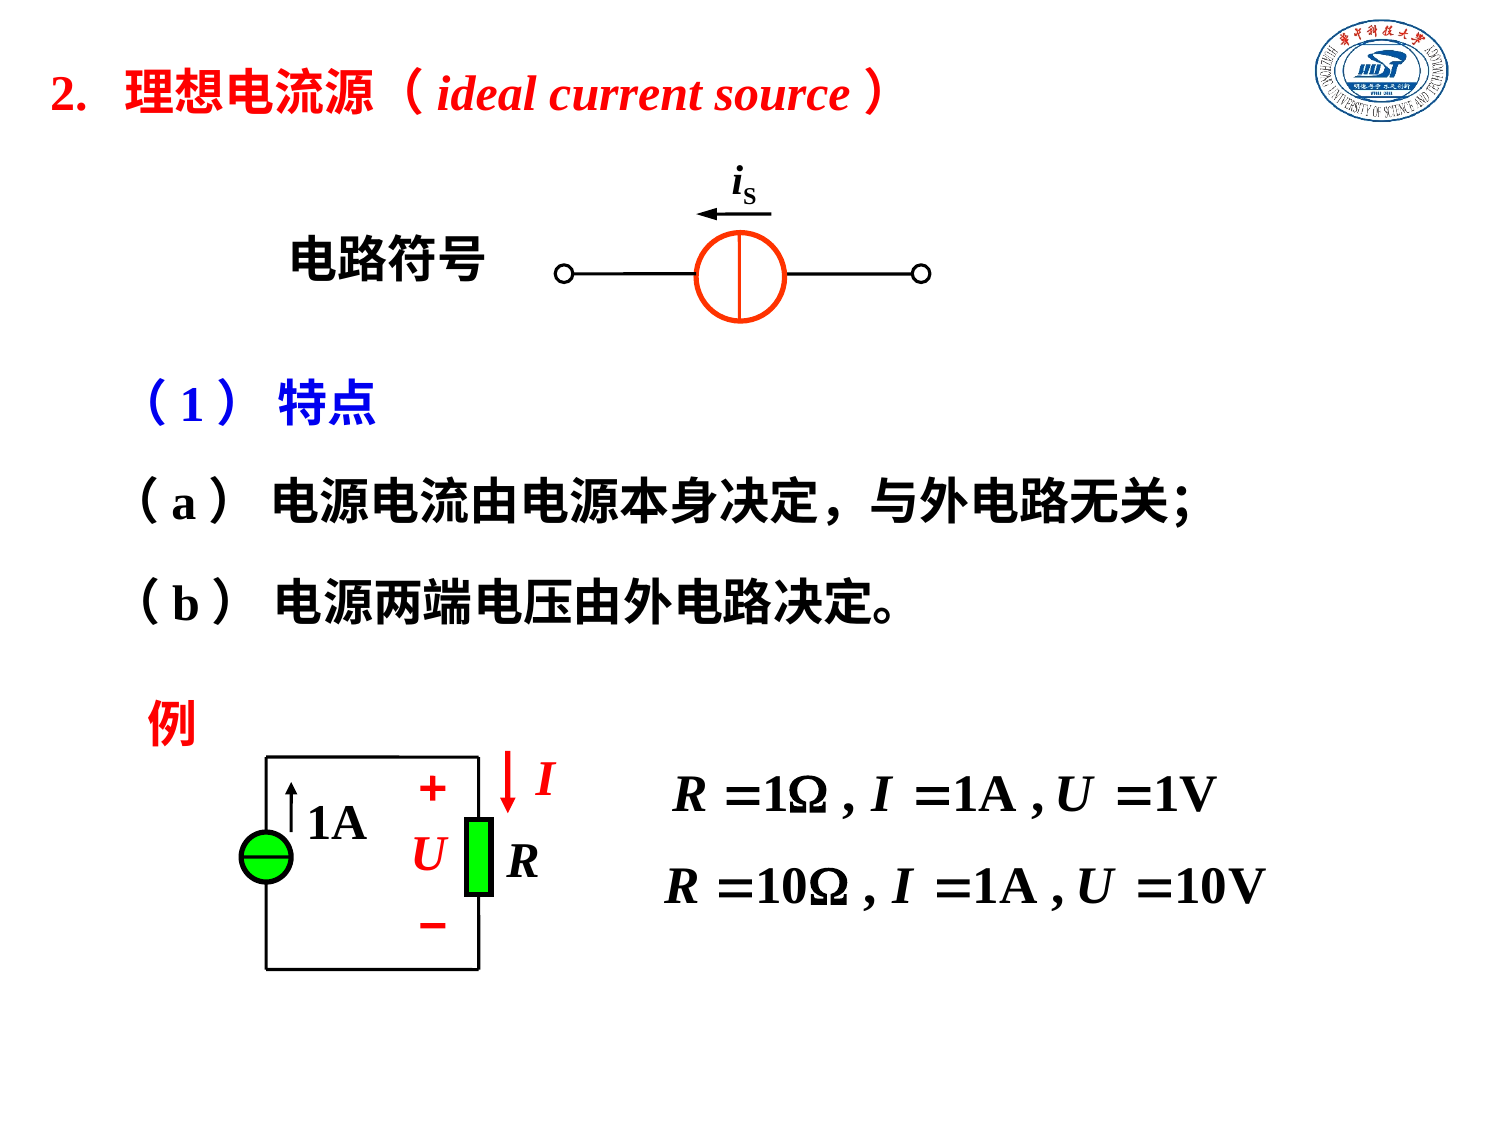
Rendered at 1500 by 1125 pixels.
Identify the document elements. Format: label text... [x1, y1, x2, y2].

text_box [653, 855, 1280, 926]
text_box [241, 756, 555, 970]
picture [1305, 13, 1459, 125]
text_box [555, 148, 930, 322]
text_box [661, 763, 1230, 834]
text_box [507, 738, 571, 814]
text_box （a） 电源电流由电源本身决定，与外电路无关； [94, 462, 1264, 537]
text_box 2. 理想电流源（ideal current source） [35, 42, 1063, 139]
text_box （b） 电源两端电压由外电路决定。 [95, 563, 1047, 638]
text_box 例 [132, 685, 260, 761]
text_box （1） 特点 [76, 363, 420, 439]
text_box 电路符号 [271, 219, 504, 295]
